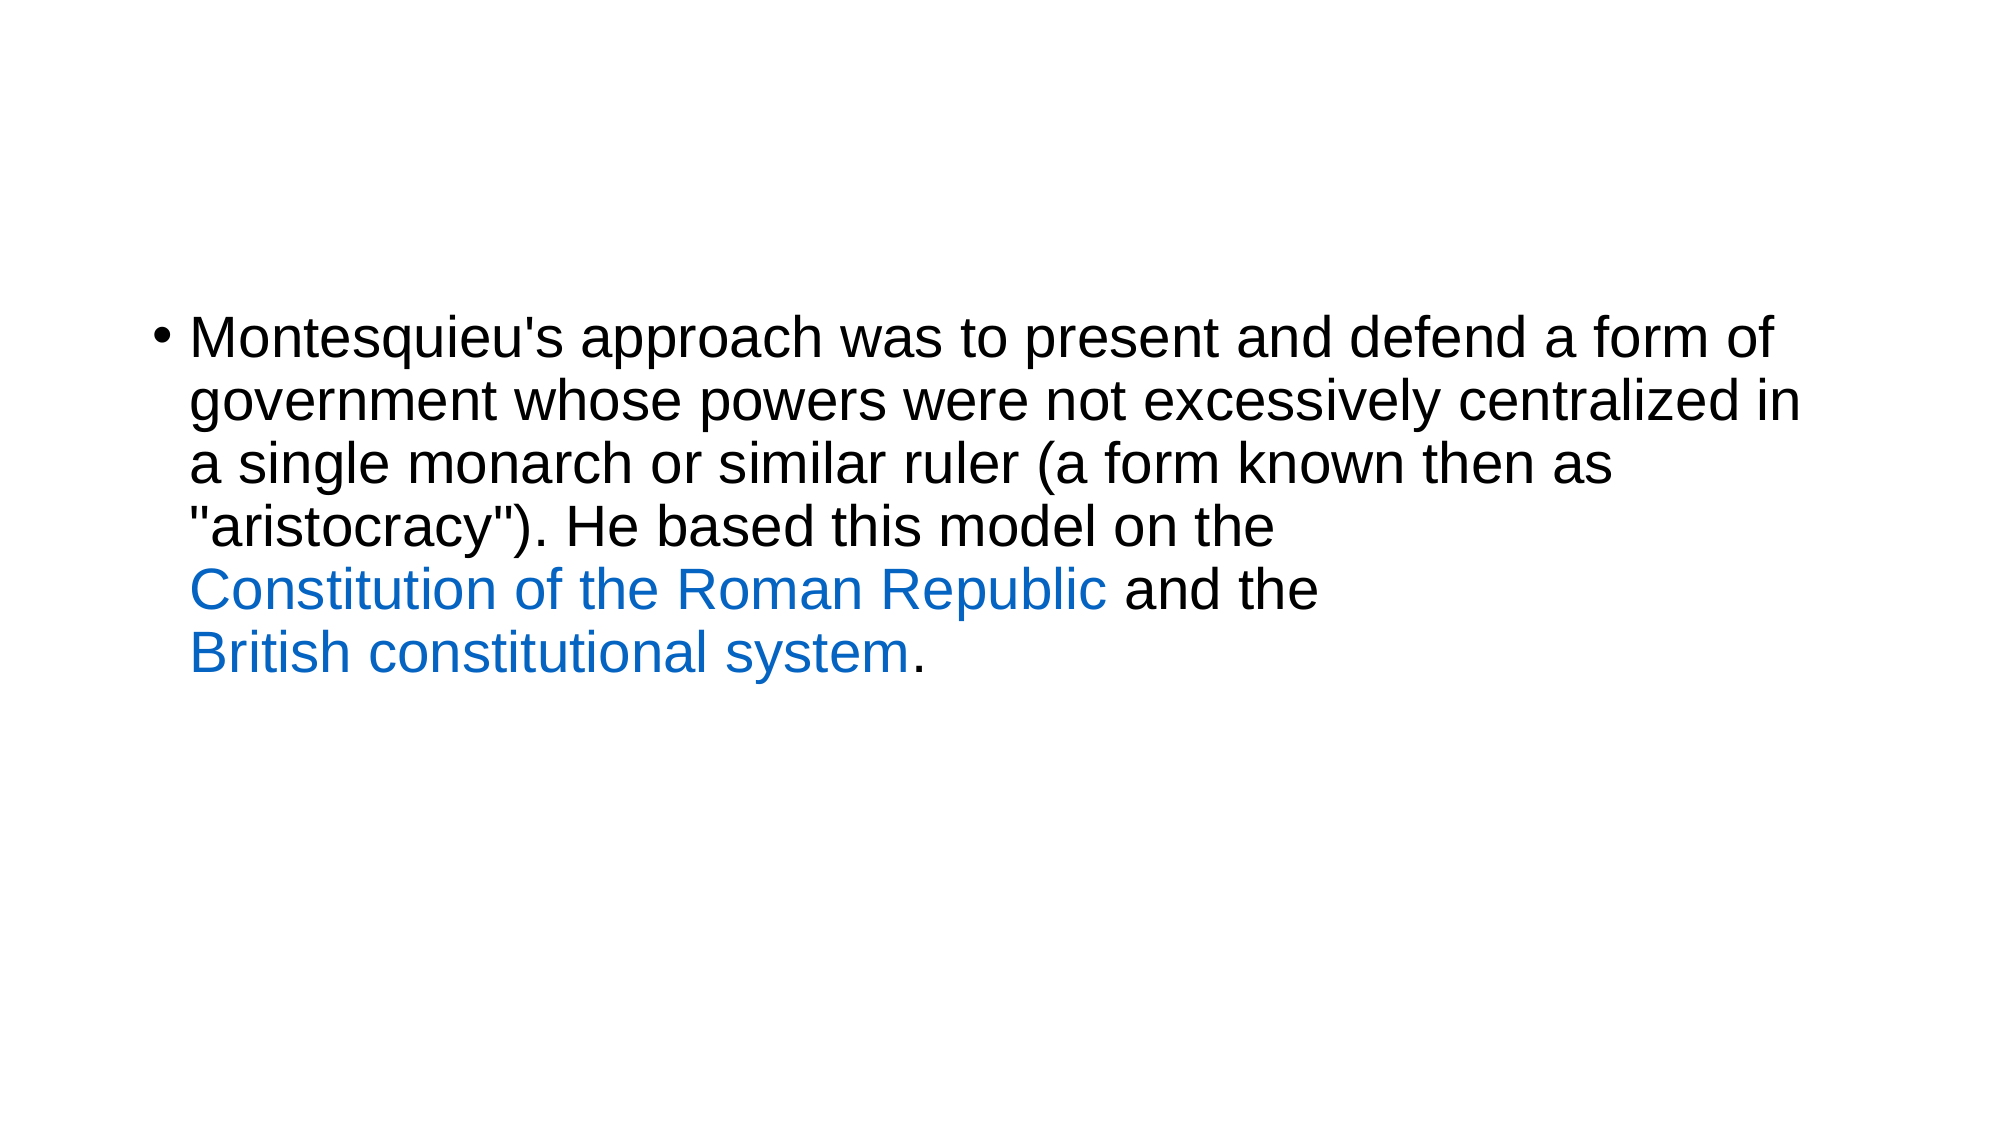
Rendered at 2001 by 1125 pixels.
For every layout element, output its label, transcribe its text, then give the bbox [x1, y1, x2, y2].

list Montesquieu's approach was to present and defend a form of government whose powers were not excessively centralized in a single monarch or similar ruler (a form known then as "aristocracy"). He based this model on the Constitution of the Roman Republic and the British constitutional system. [137, 299, 1863, 1014]
